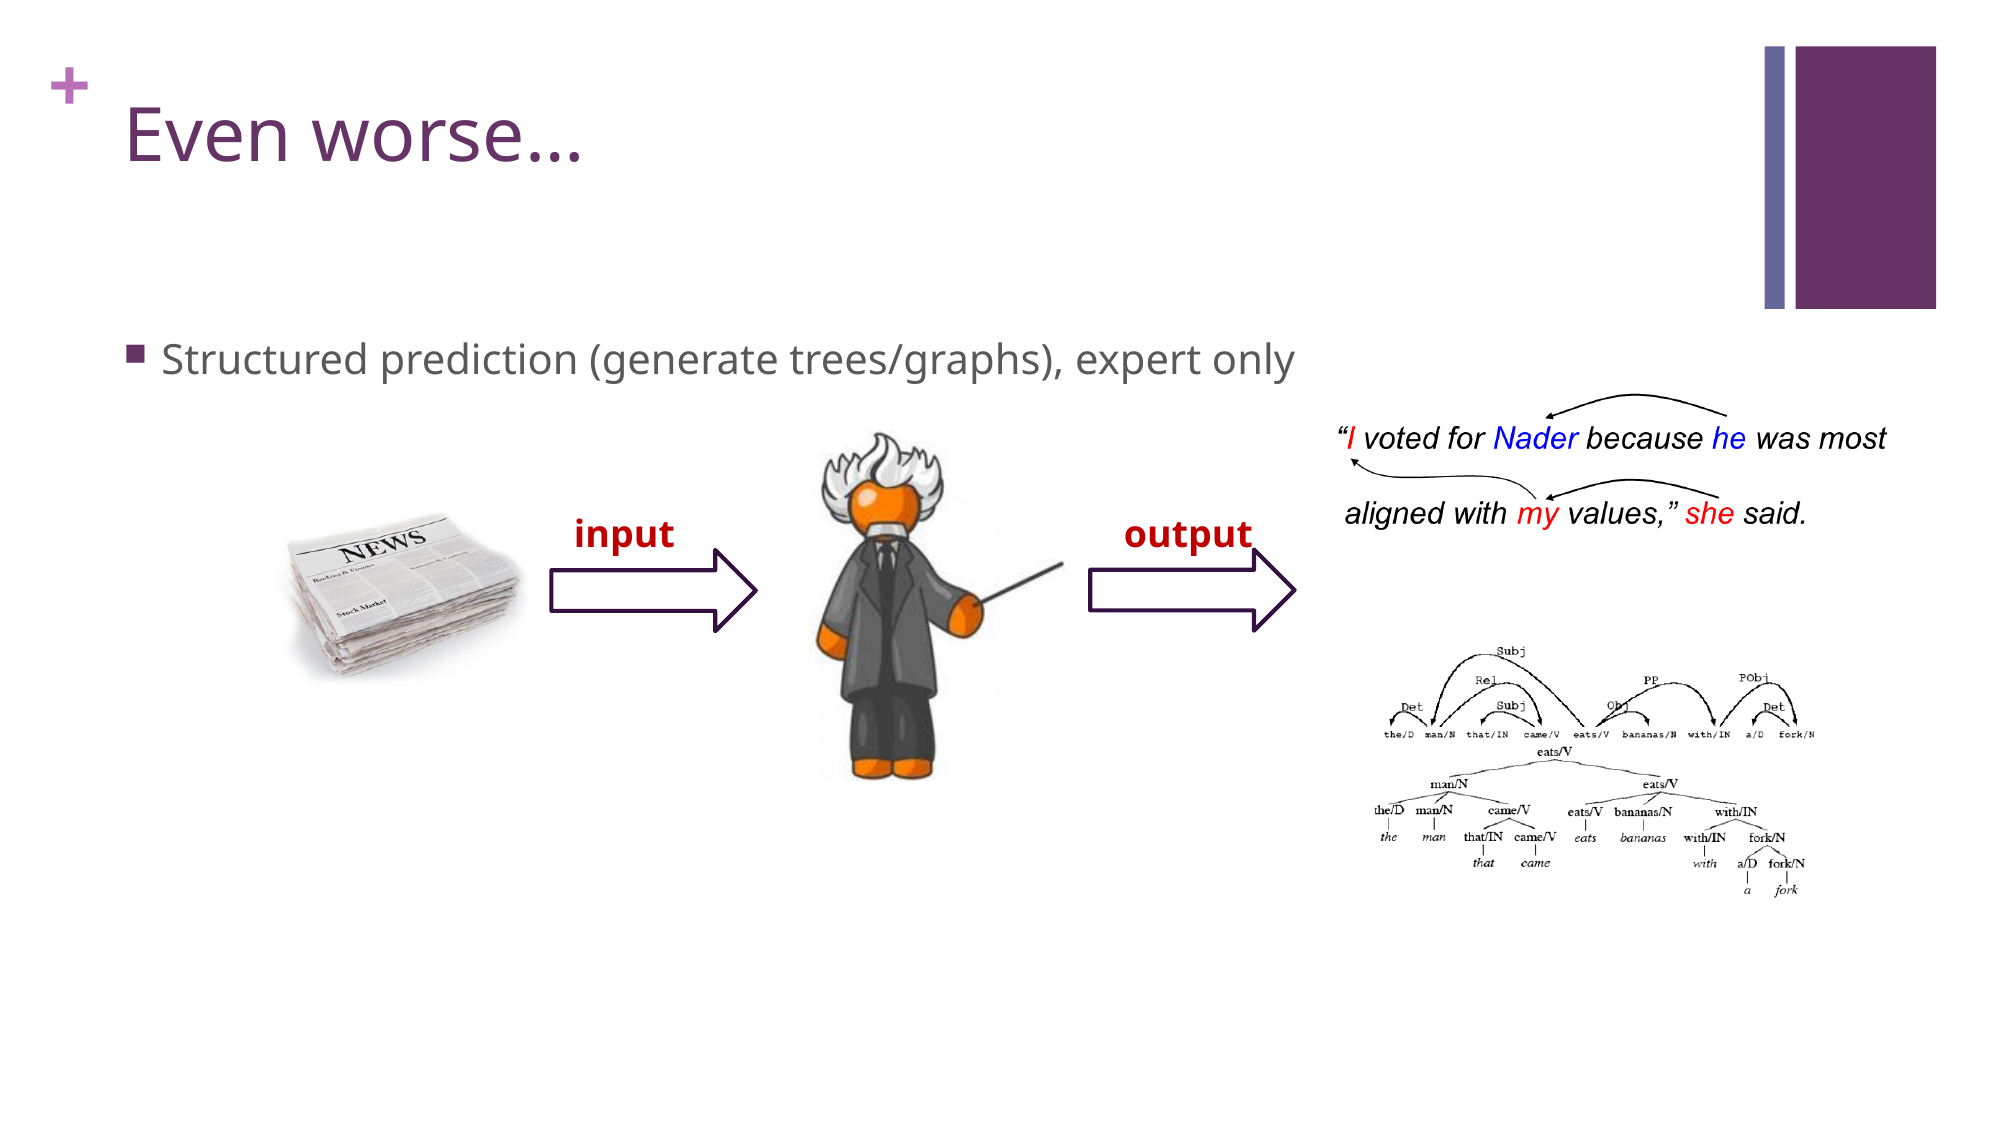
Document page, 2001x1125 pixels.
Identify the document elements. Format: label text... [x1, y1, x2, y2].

text_box [1088, 562, 1297, 633]
text_box [549, 562, 758, 634]
title Even worse… [109, 79, 1762, 263]
text_box input [559, 502, 777, 562]
picture [1349, 624, 1848, 907]
picture [1315, 393, 1948, 550]
picture [784, 430, 1069, 781]
picture [274, 494, 529, 687]
text_box output [1109, 502, 1395, 562]
list Structured prediction (generate trees/graphs), expert only [109, 324, 1762, 1005]
